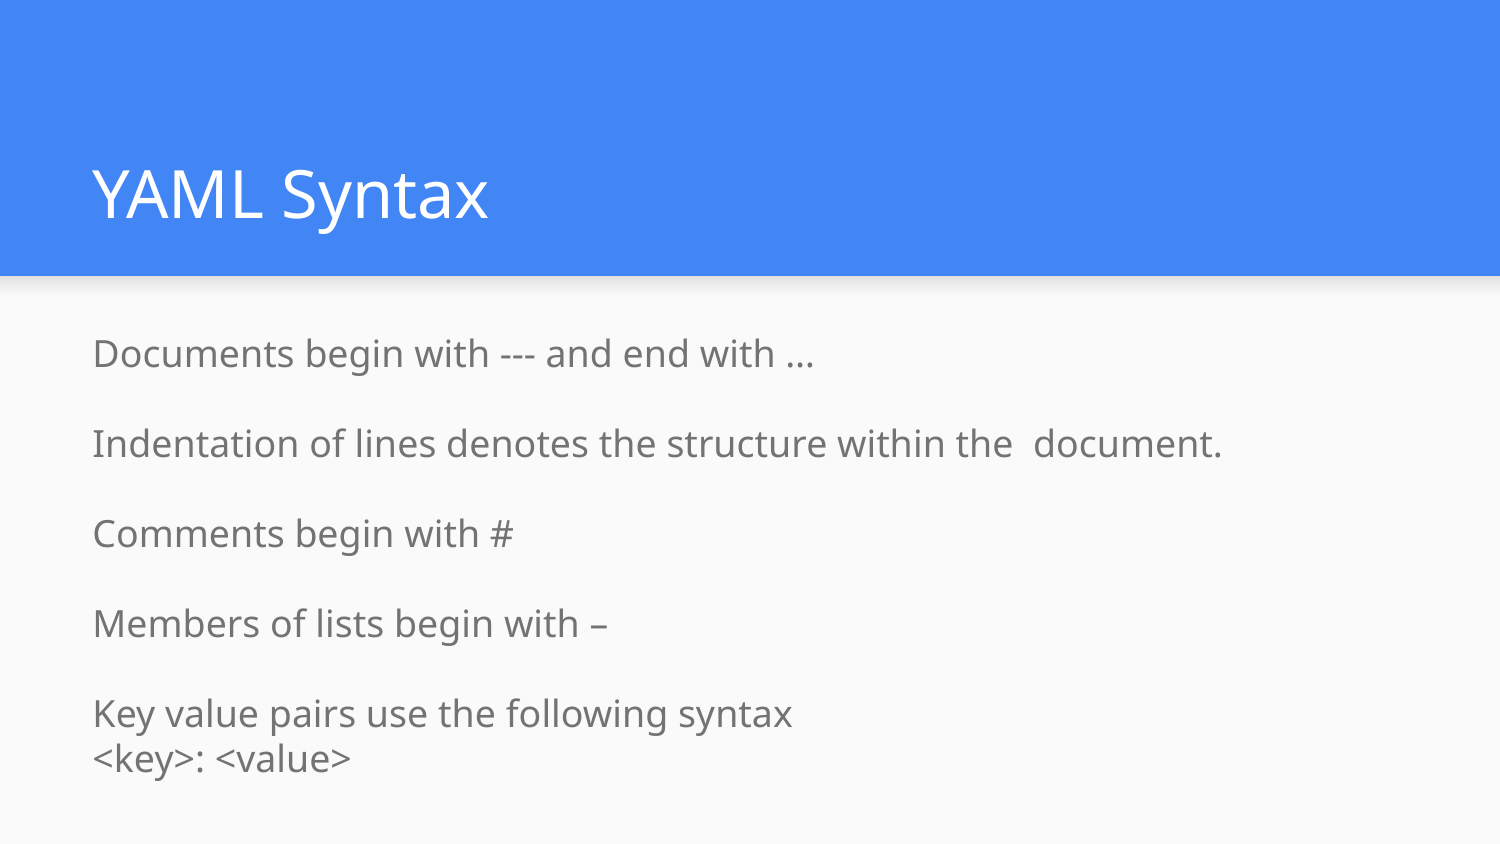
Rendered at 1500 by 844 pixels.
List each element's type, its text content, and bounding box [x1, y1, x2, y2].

list Documents begin with --- and end with … Indentation of lines denotes the structure within the document. Comments begin with # Members of lists begin with – Key value pairs use the following syntax <key>: <value> [77, 314, 1427, 760]
title YAML Syntax [77, 121, 1427, 248]
